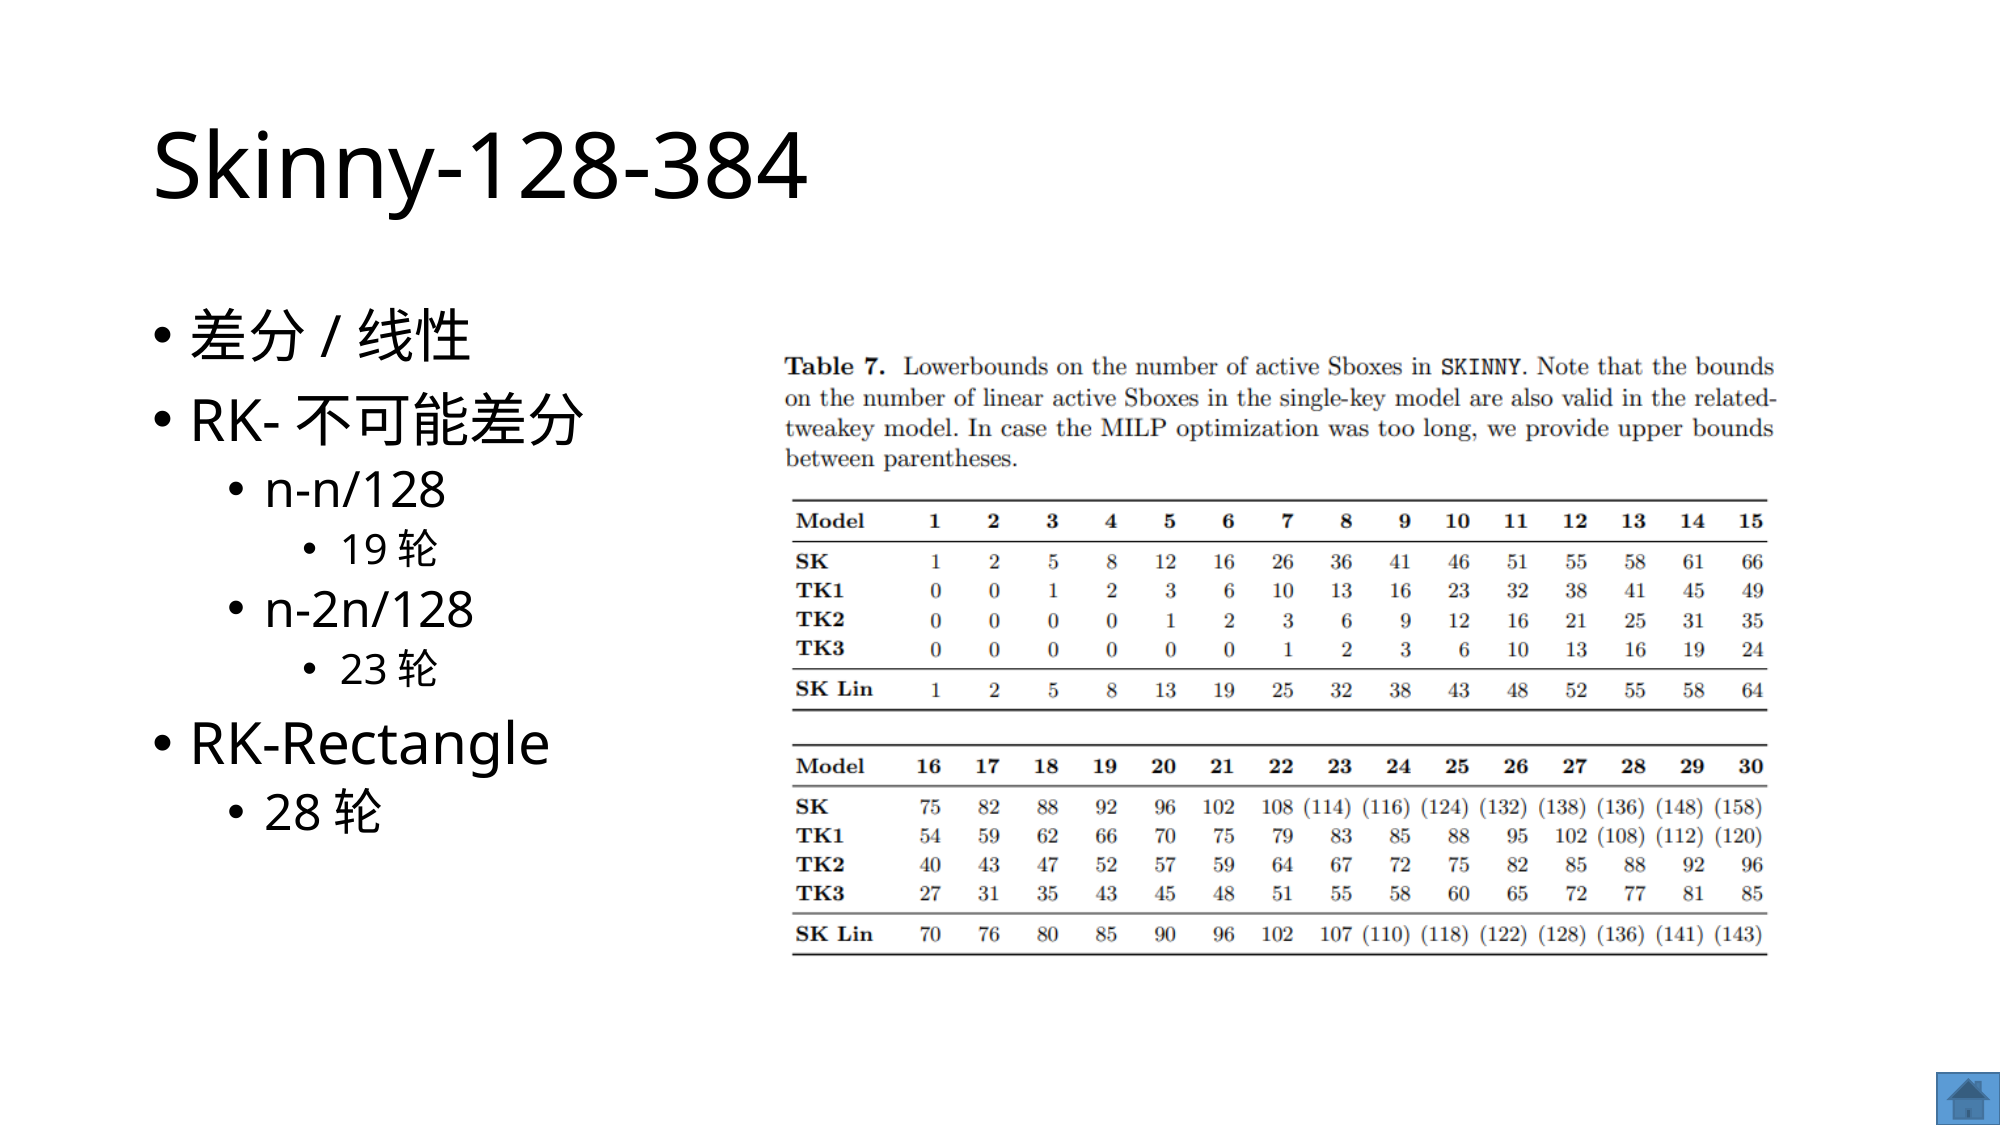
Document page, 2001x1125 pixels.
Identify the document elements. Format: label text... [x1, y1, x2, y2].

picture [768, 347, 1787, 966]
title Skinny-128-384 [137, 59, 1863, 278]
text_box [1936, 1072, 2000, 1125]
list 差分/线性 RK-不可能差分 n-n/128 19轮 n-2n/128 23轮 RK-Rectangle 28轮 [137, 299, 1863, 1014]
